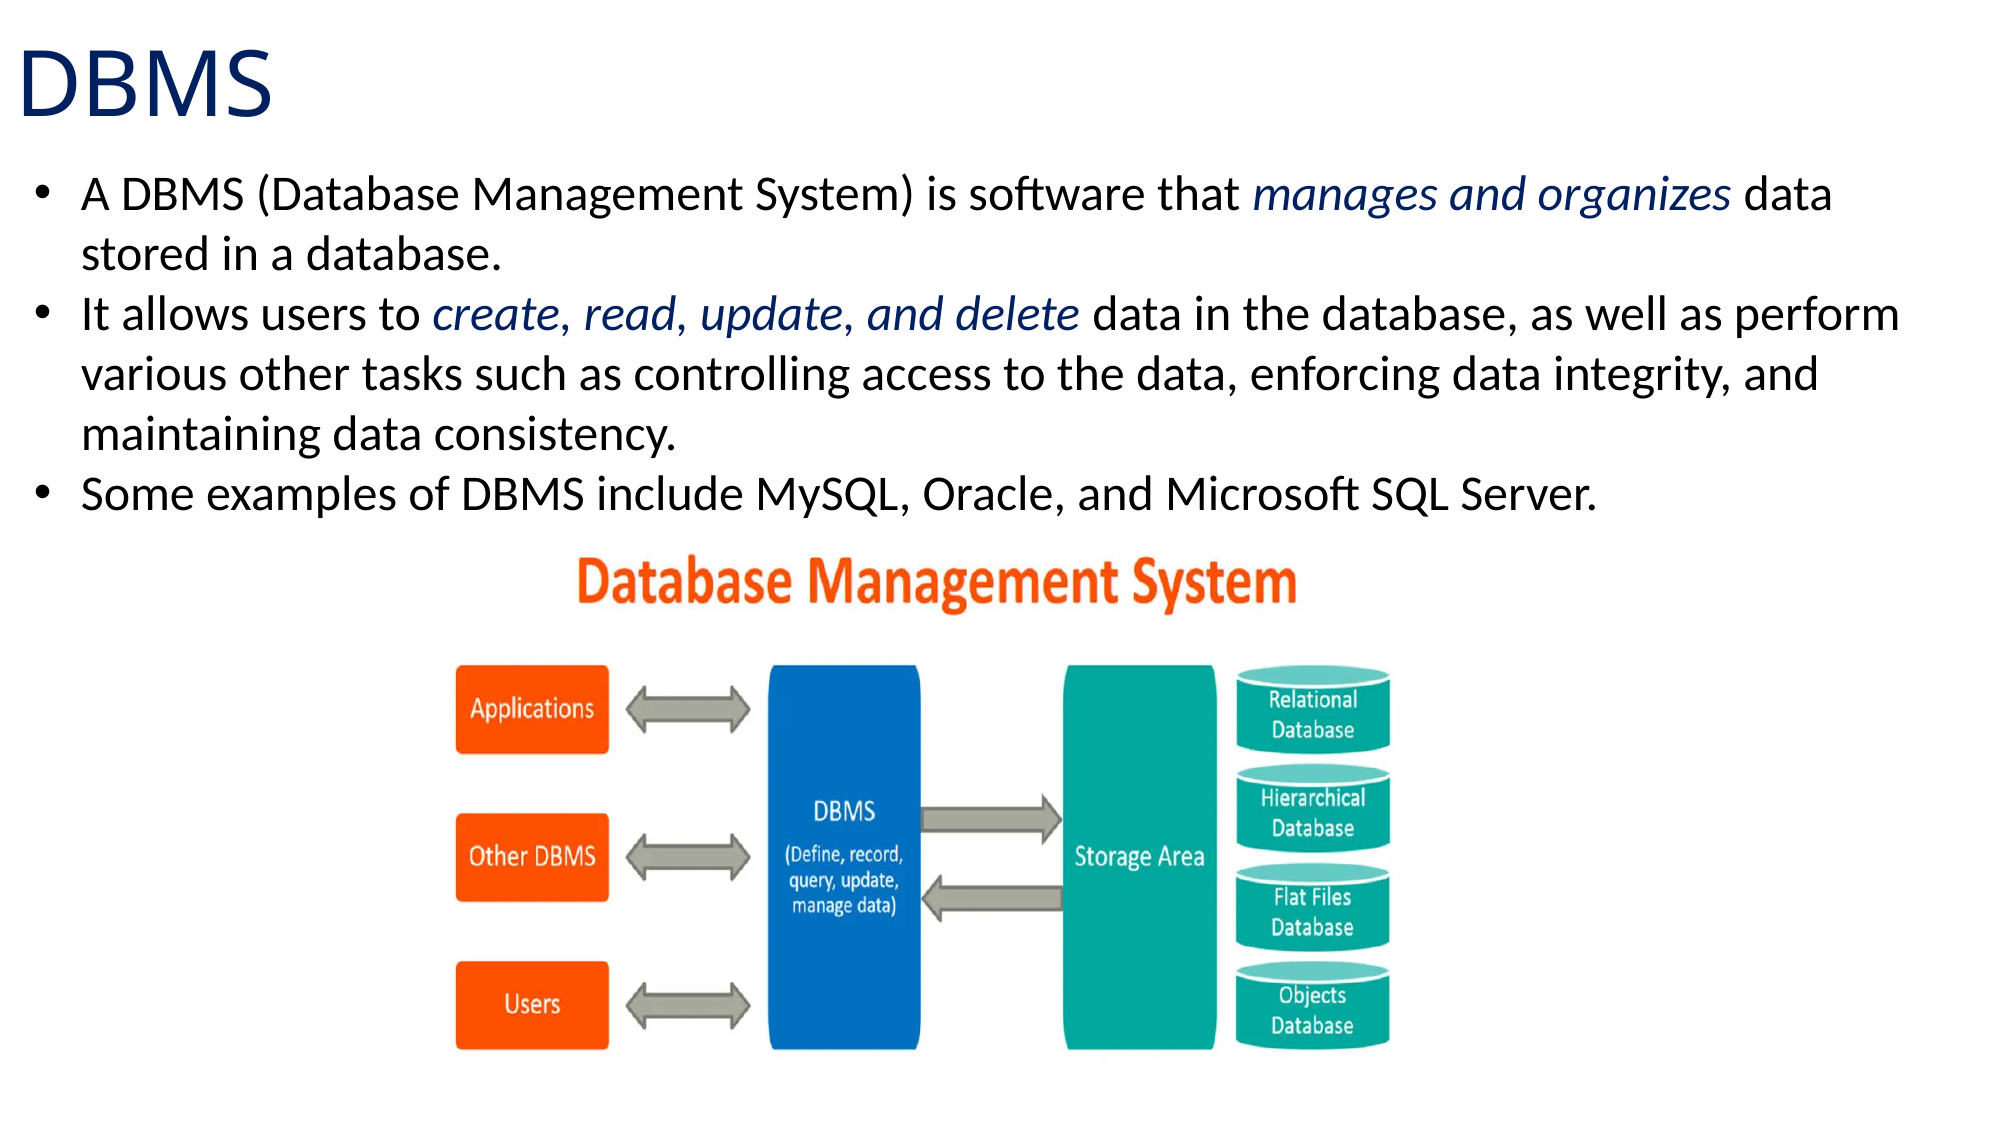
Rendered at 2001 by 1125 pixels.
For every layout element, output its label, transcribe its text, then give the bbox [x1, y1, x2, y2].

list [425, 511, 1427, 1105]
text_box A DBMS (Database Management System) is software that manages and organizes data stored in a database. It allows users to create, read, update, and delete data in the database, as well as perform various other tasks such as controlling access to the data, enforcing data integrity, and maintaining data consistency. Some examples of DBMS include MySQL, Oracle, and Microsoft SQL Server. [19, 153, 1974, 529]
title DBMS [0, 20, 1725, 154]
